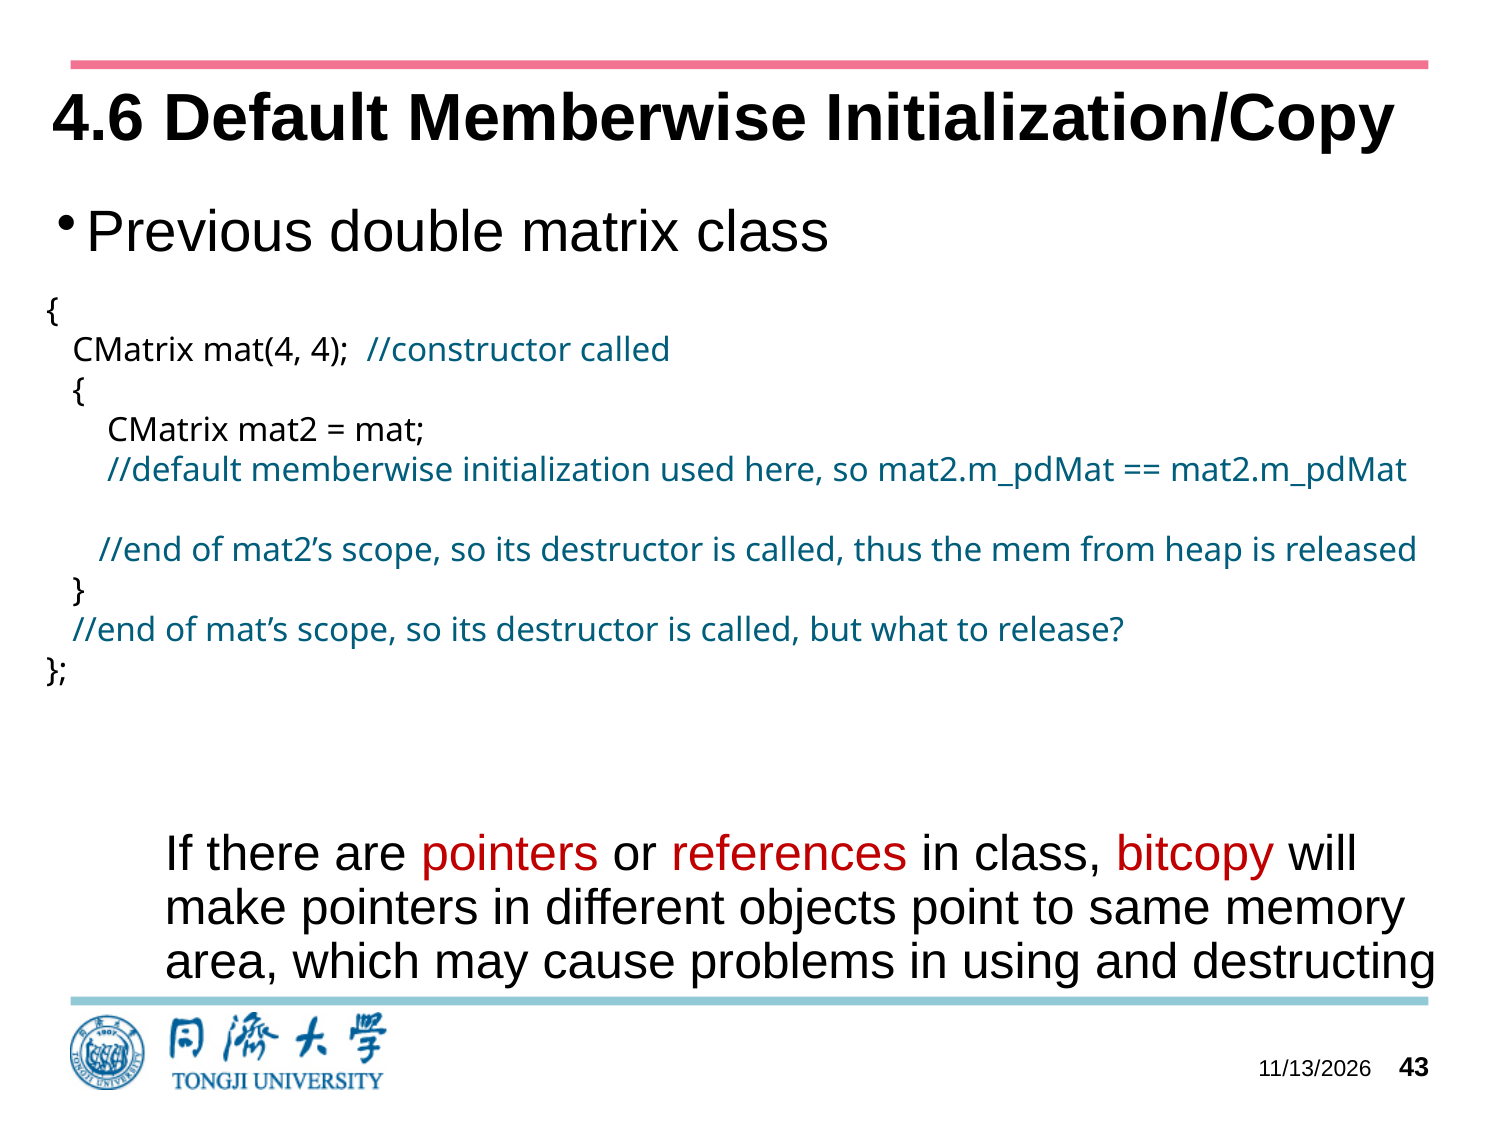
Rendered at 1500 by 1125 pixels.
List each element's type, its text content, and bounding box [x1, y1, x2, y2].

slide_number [1228, 1046, 1372, 1088]
text_box { CMatrix mat(4, 4); //constructor called { CMatrix mat2 = mat; //default memberwise initialization used here, so mat2.m_pdMat == mat2.m_pdMat //end of mat2’s scope, so its destructor is called, thus the mem from heap is released } //end of mat’s scope, so its destructor is called, but what to release? }; [31, 281, 1469, 696]
slide_number 43 [1372, 1046, 1430, 1088]
list Previous double matrix class [41, 193, 1317, 281]
title 4.6 Default Memberwise Initialization/Copy [37, 75, 1463, 263]
picture [70, 1012, 388, 1090]
text_box If there are pointers or references in class, bitcopy will make pointers in different objects point to same memory area, which may cause problems in using and destructing [149, 819, 1500, 995]
